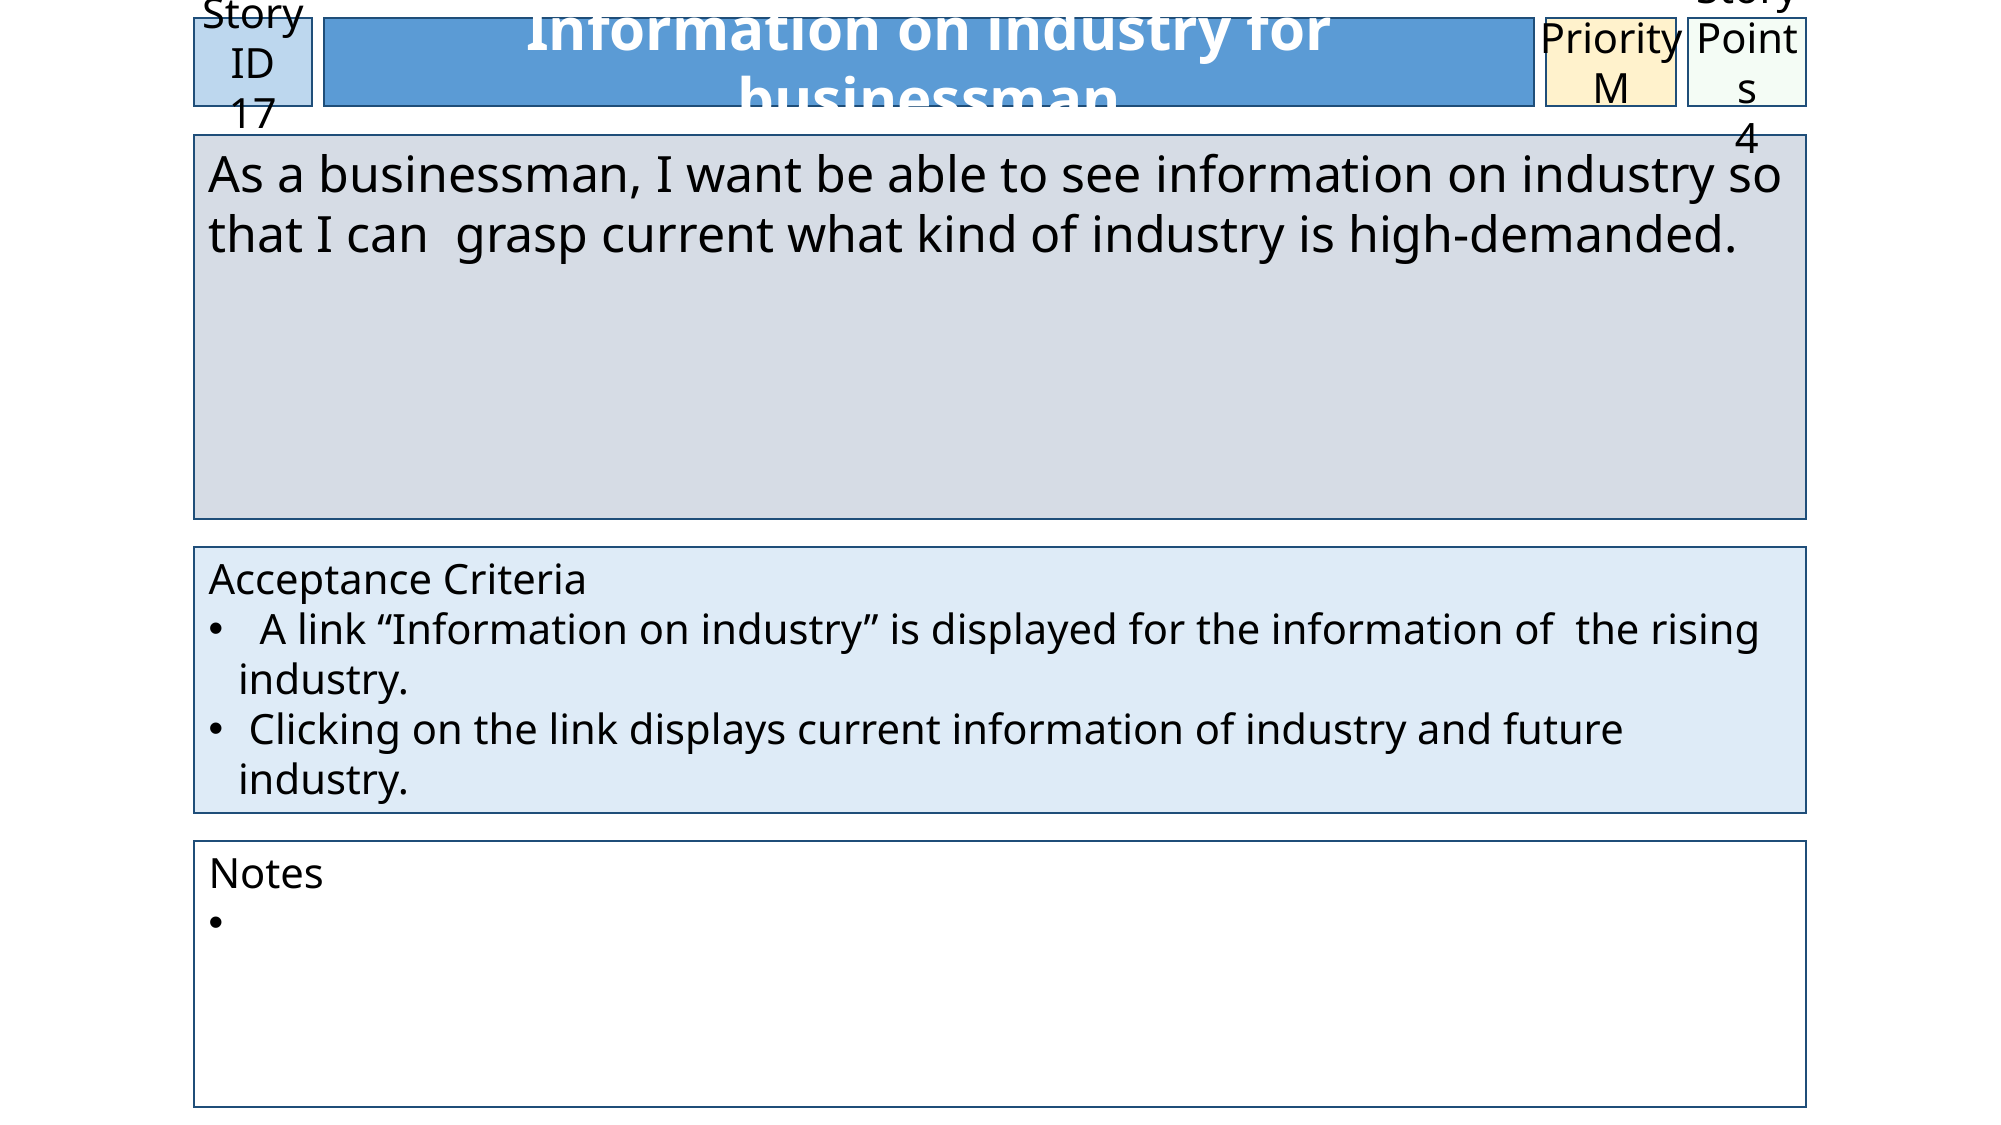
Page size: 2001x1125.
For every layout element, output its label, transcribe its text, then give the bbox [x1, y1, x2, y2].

text_box Notes [193, 840, 1807, 1108]
text_box Acceptance Criteria A link “Information on industry” is displayed for the information of the rising industry. Clicking on the link displays current information of industry and future industry. [193, 546, 1807, 814]
text_box Information on industry for businessman [323, 17, 1535, 107]
text_box Priority M [1545, 17, 1677, 107]
text_box Story ID 17 [193, 17, 313, 107]
text_box Story Points 4 [1687, 17, 1807, 107]
text_box As a businessman, I want be able to see information on industry so that I can grasp current what kind of industry is high-demanded. [193, 134, 1807, 520]
